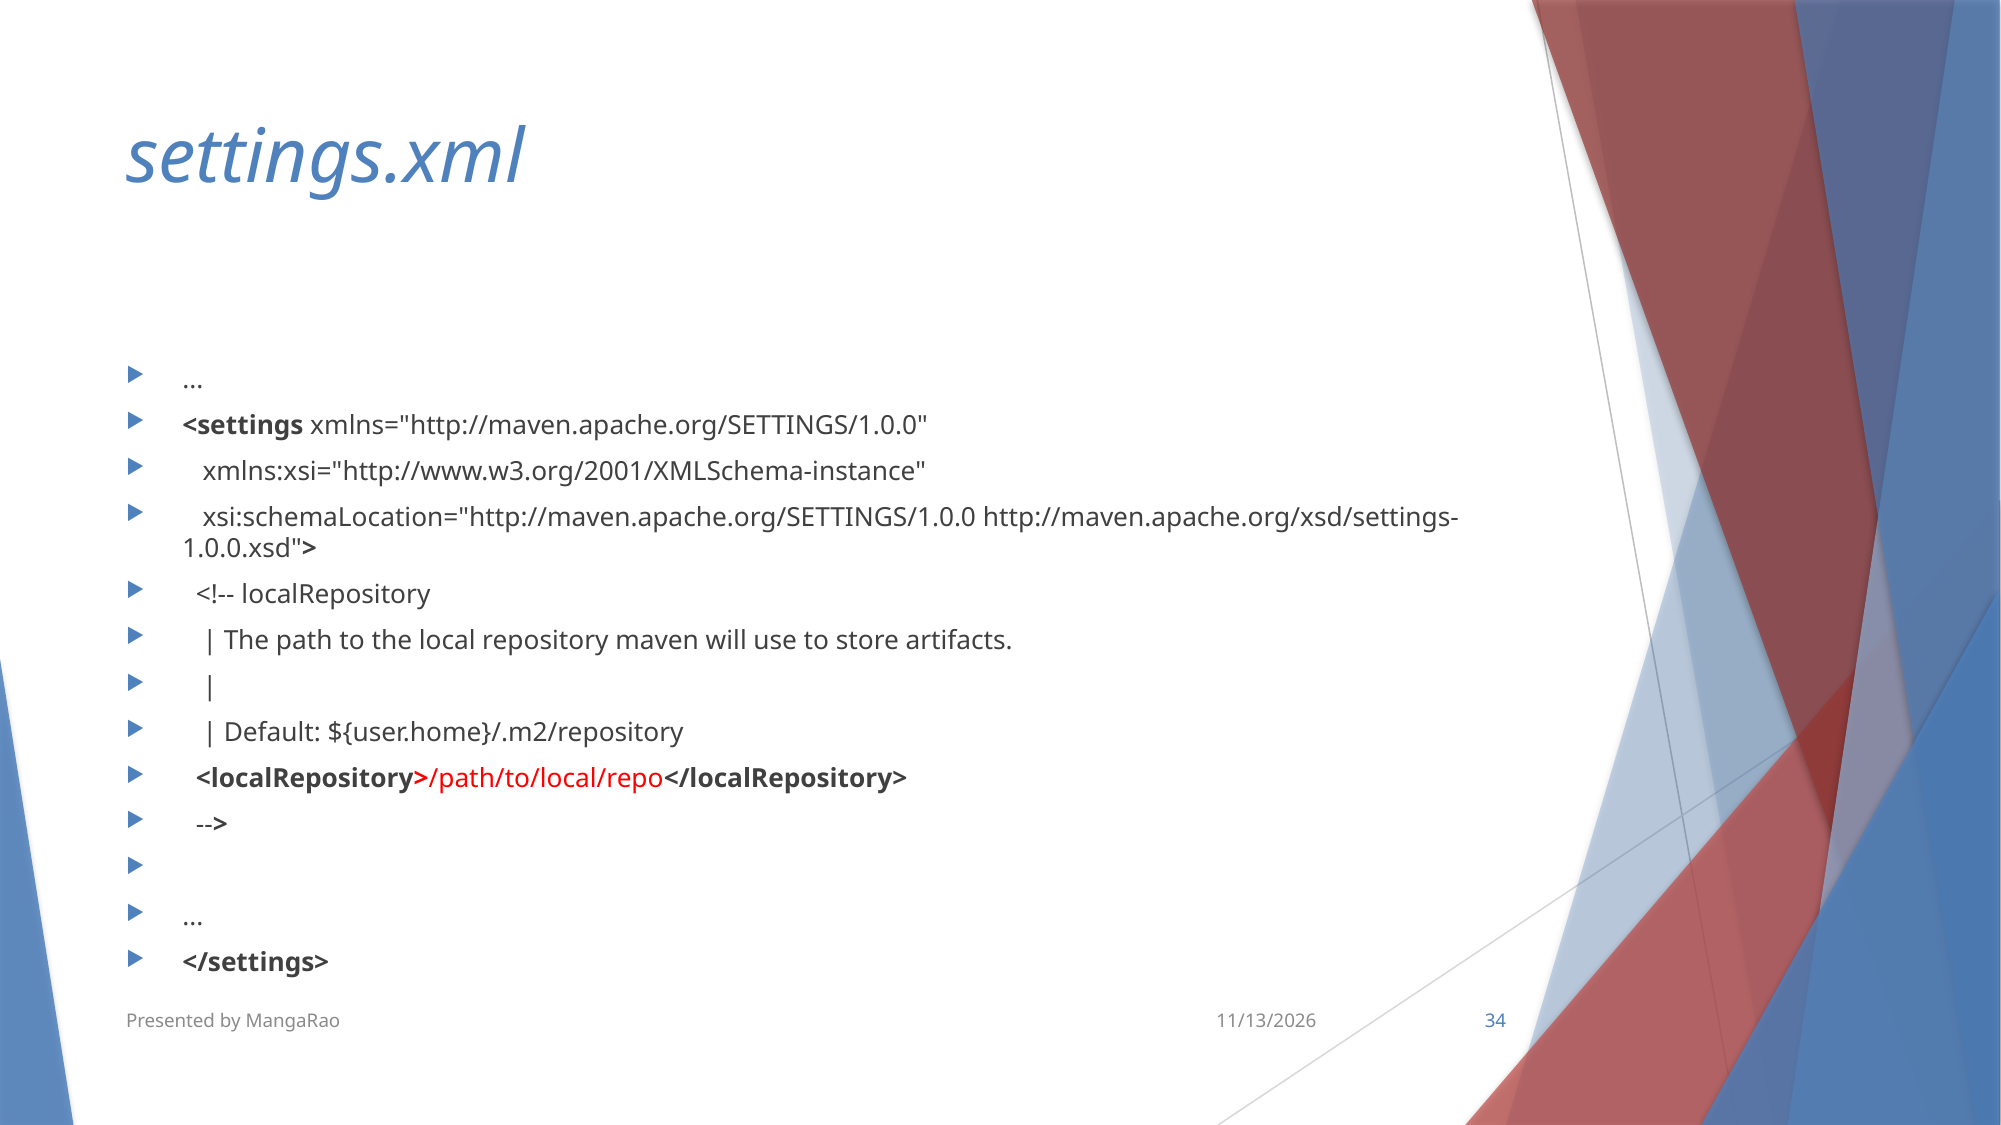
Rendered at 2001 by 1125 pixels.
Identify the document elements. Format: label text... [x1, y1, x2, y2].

title settings.xml [111, 99, 1522, 317]
slide_number 34 [1409, 991, 1522, 1051]
footer Presented by MangaRao [111, 991, 1145, 1051]
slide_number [1181, 991, 1332, 1051]
list ... <settings xmlns="http://maven.apache.org/SETTINGS/1.0.0" xmlns:xsi="http://www.w3.org/2001/XMLSchema-instance" xsi:schemaLocation="http://maven.apache.org/SETTINGS/1.0.0 http://maven.apache.org/xsd/settings-1.0.0.xsd"> <!-- localRepository | The path to the local repository maven will use to store artifacts. | | Default: ${user.home}/.m2/repository <localRepository>/path/to/local/repo</localRepository> --> ... </settings> [111, 354, 1522, 992]
